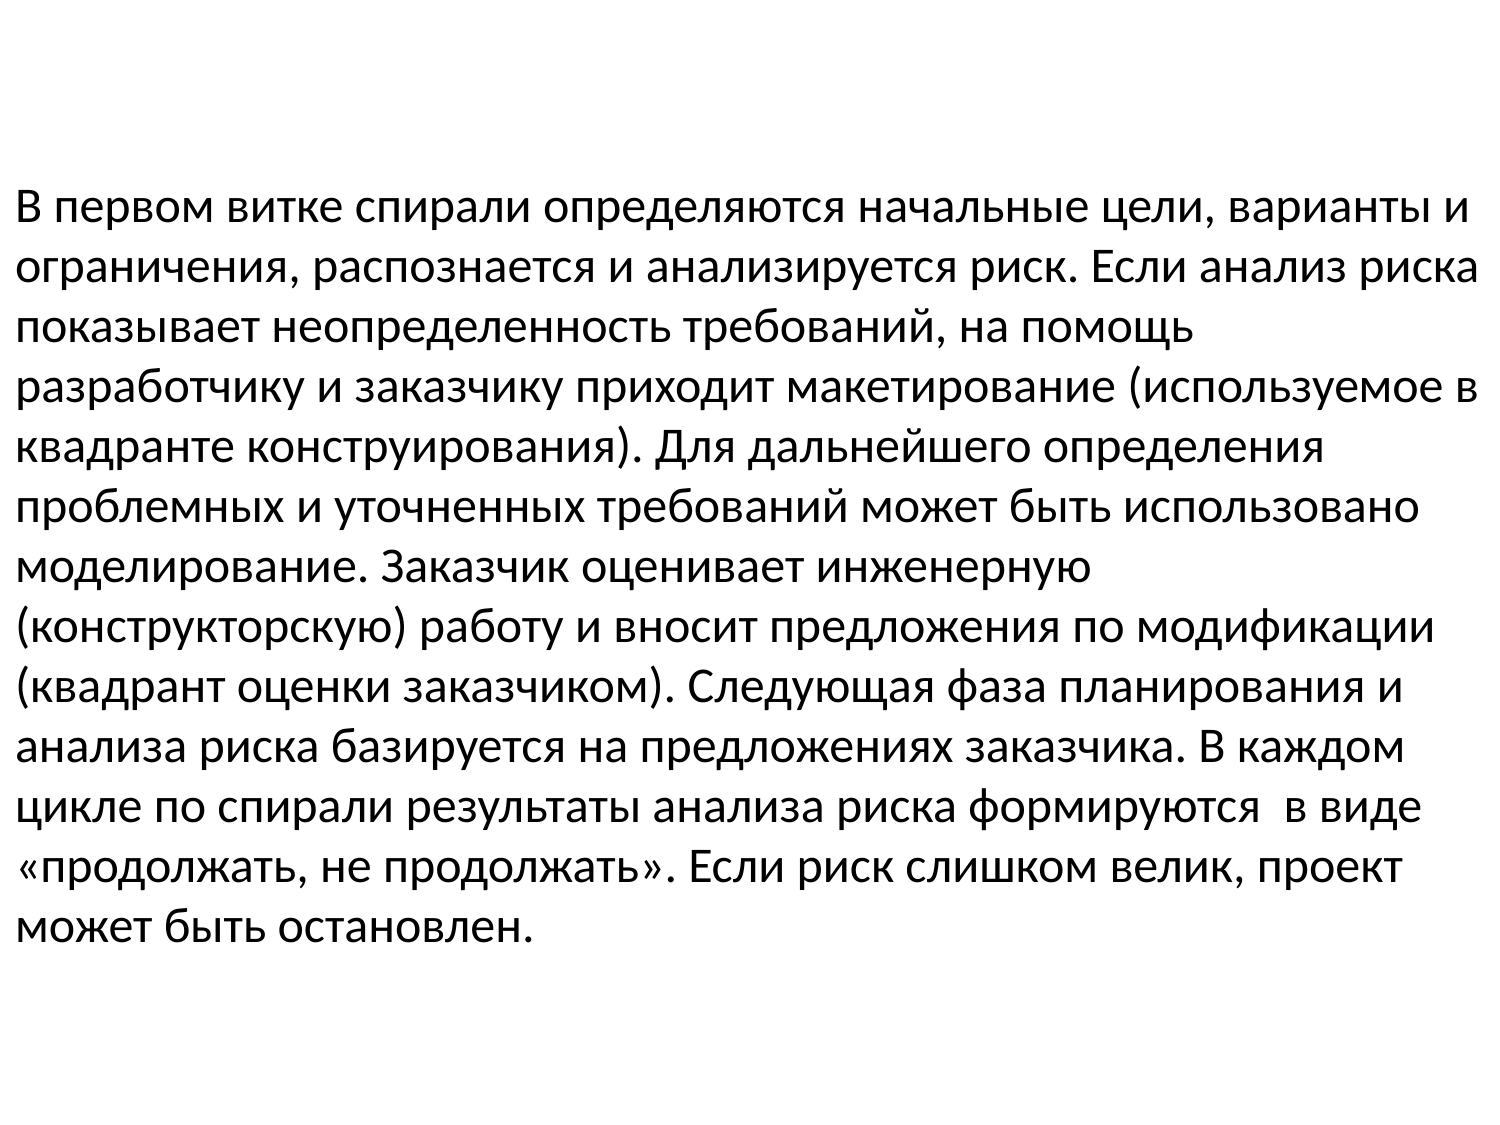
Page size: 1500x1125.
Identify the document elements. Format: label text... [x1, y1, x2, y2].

text_box В первом витке спирали определяются начальные цели, варианты и ограничения, распознается и анализируется риск. Если анализ риска показывает неопределенность требований, на помощь разработчику и заказчику приходит макетирование (используемое в квадранте конструирования). Для дальнейшего определения проблемных и уточненных требований может быть использовано моделирование. Заказчик оценивает инженерную (конструкторскую) работу и вносит предложения по модификации (квадрант оценки заказчиком). Следующая фаза планирования и анализа риска базируется на предложениях заказчика. В каждом цикле по спирали результаты анализа риска формируются в виде «продолжать, не продолжать». Если риск слишком велик, проект может быть остановлен. [0, 164, 1500, 960]
